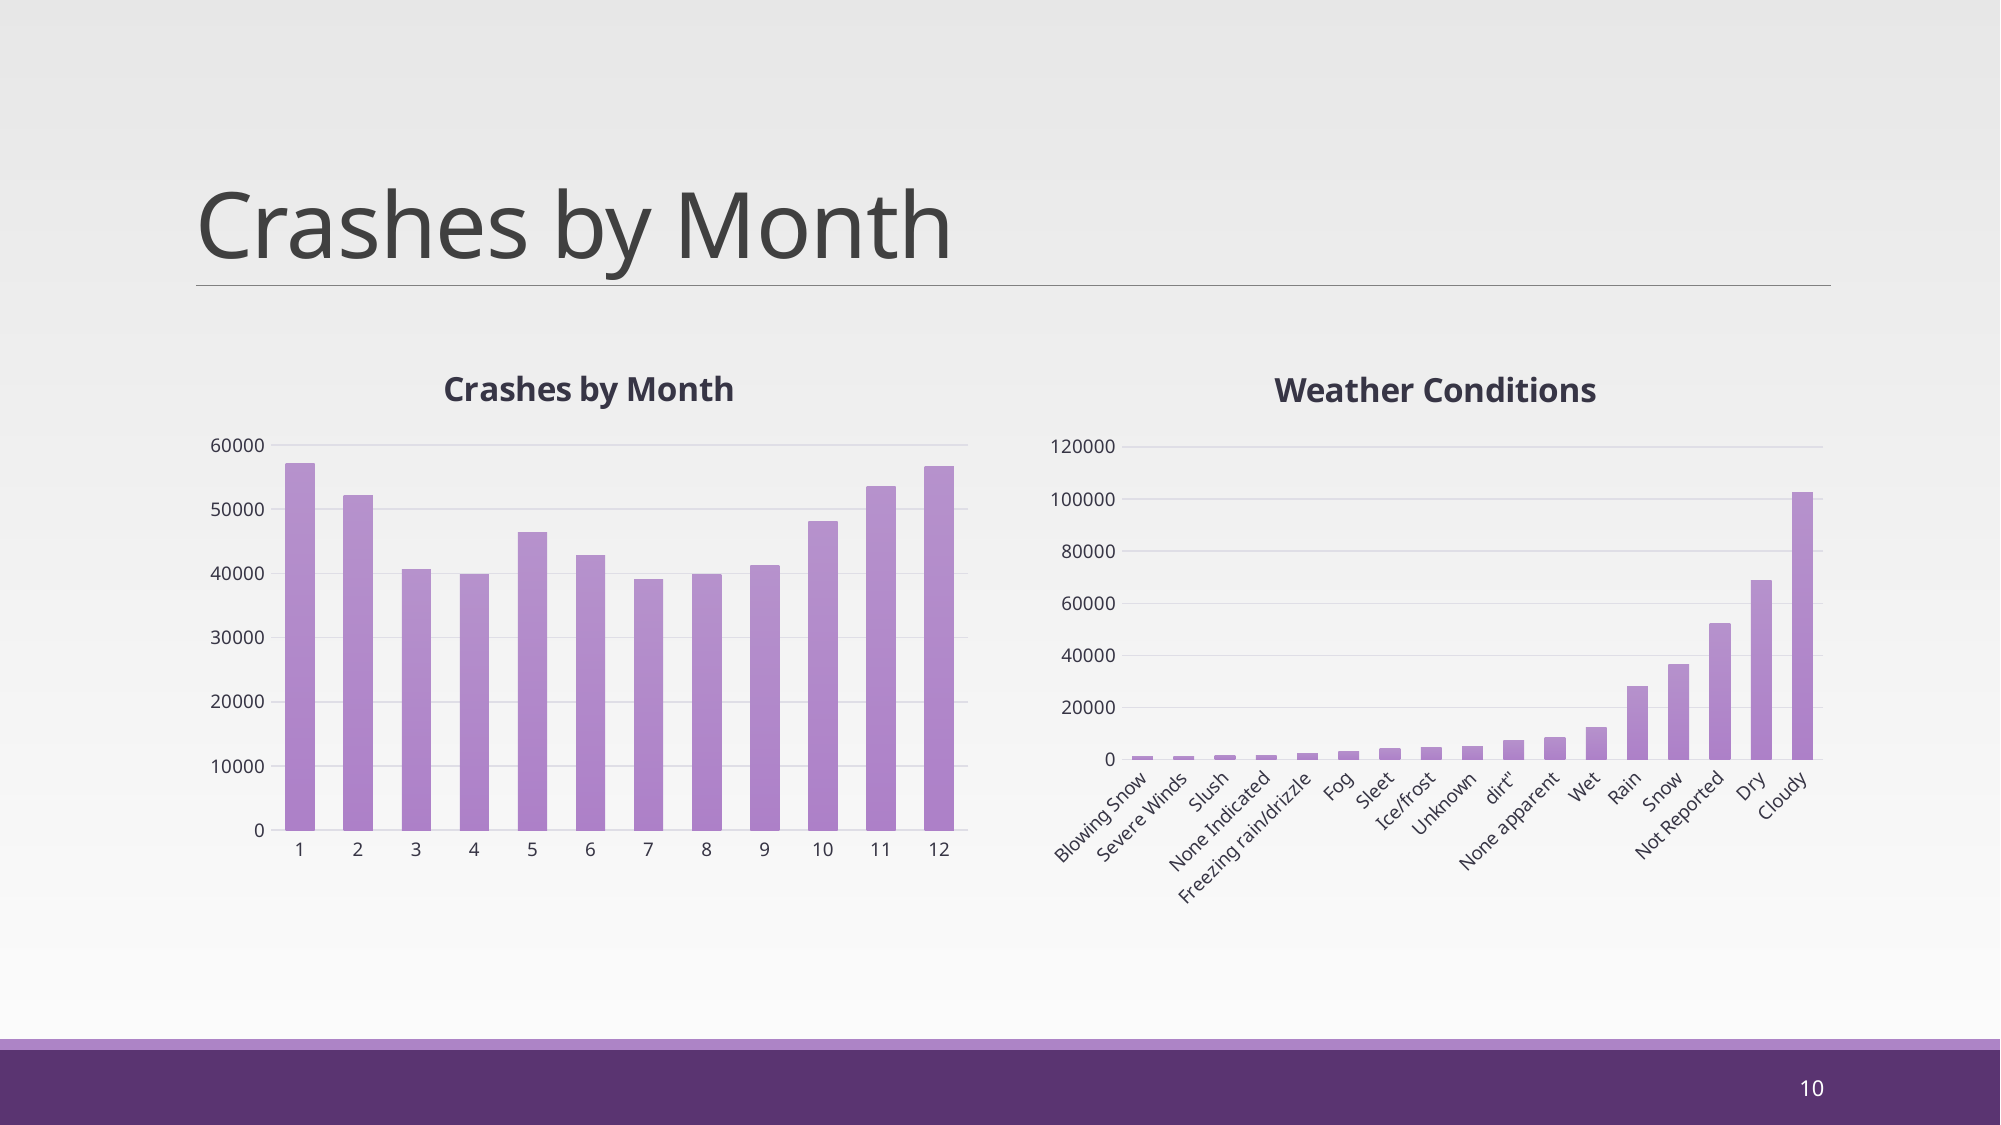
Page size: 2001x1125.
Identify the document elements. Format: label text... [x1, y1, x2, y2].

title Crashes by Month [180, 47, 1830, 285]
chart [1031, 338, 1840, 923]
slide_number 10 [1624, 1059, 1840, 1120]
chart [194, 338, 985, 874]
